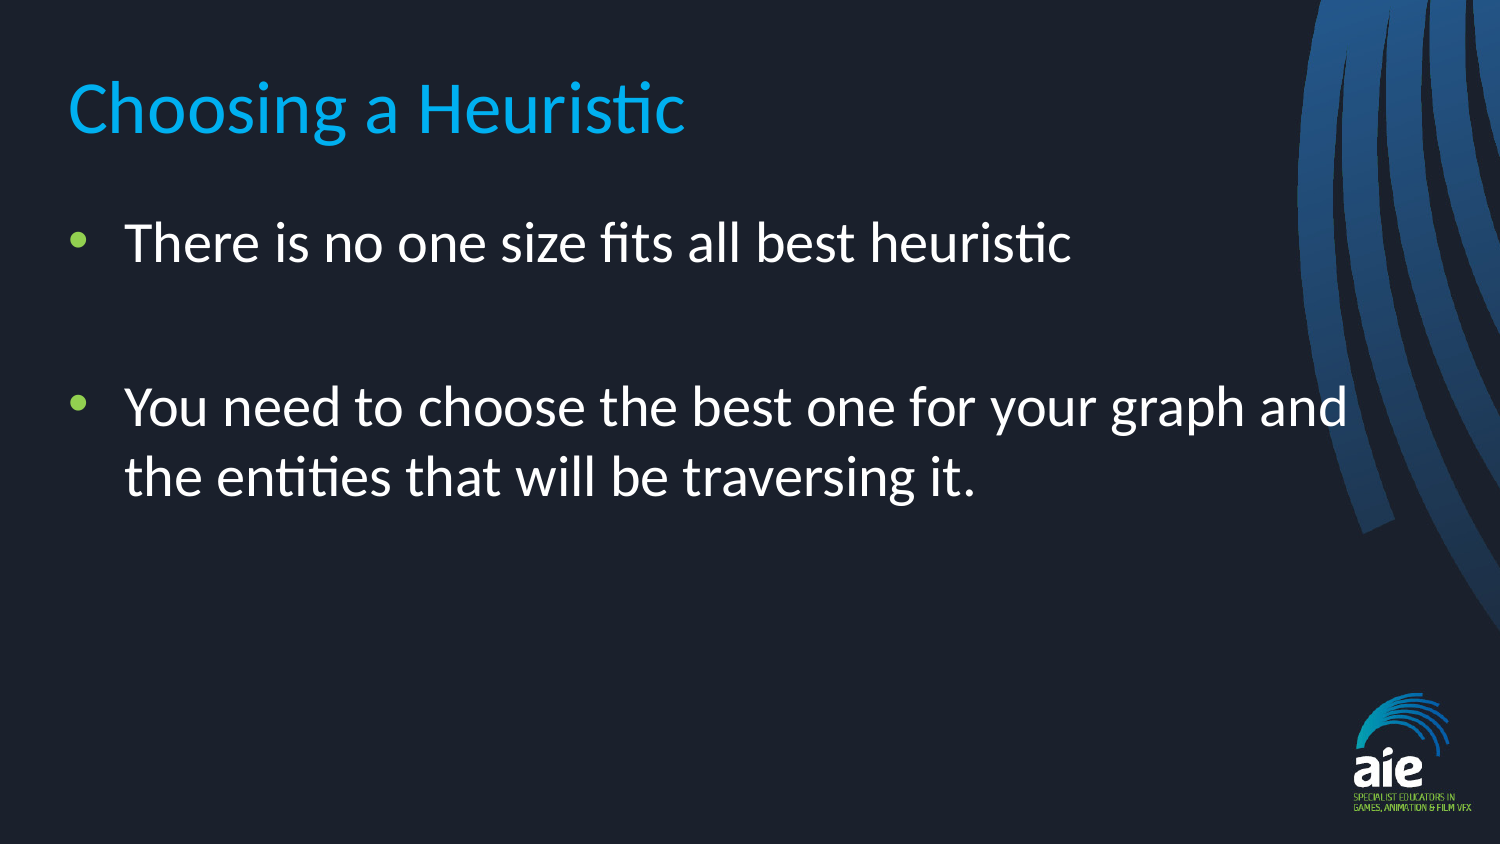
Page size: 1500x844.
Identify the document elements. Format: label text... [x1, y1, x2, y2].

list There is no one size fits all best heuristic You need to choose the best one for your graph and the entities that will be traversing it. [53, 196, 1376, 754]
picture [0, 0, 1500, 844]
title Choosing a Heuristic [53, 33, 1425, 175]
